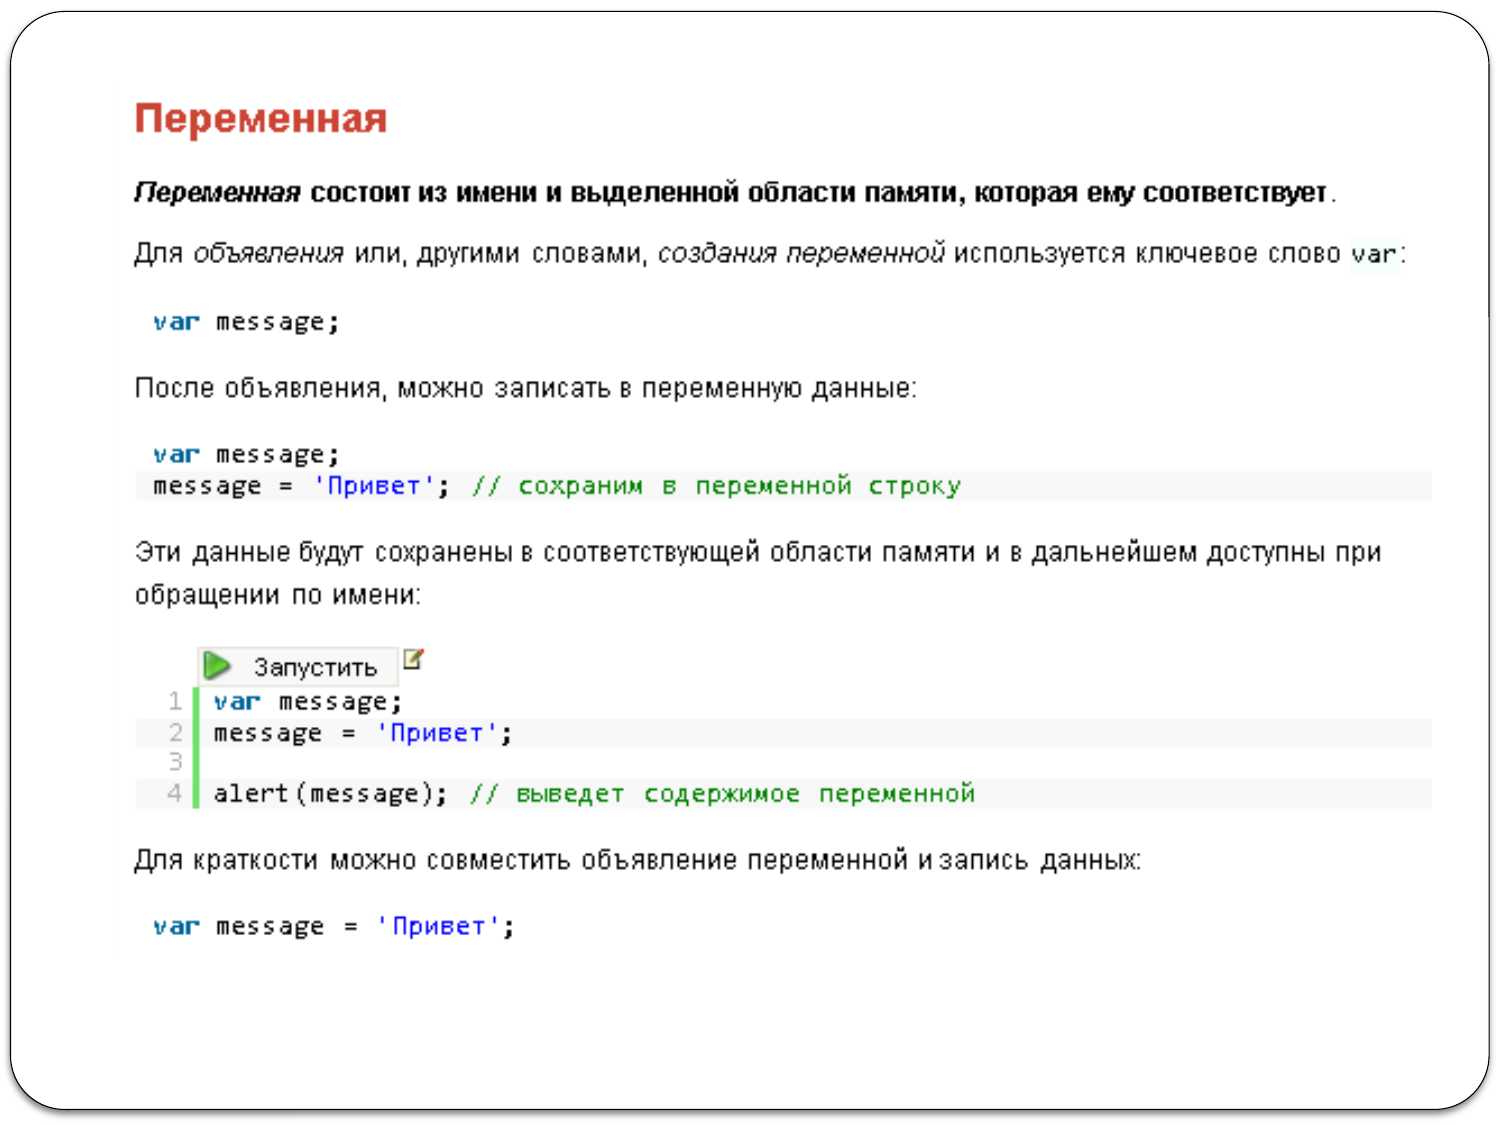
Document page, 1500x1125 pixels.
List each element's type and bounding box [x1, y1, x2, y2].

picture [116, 81, 1432, 953]
